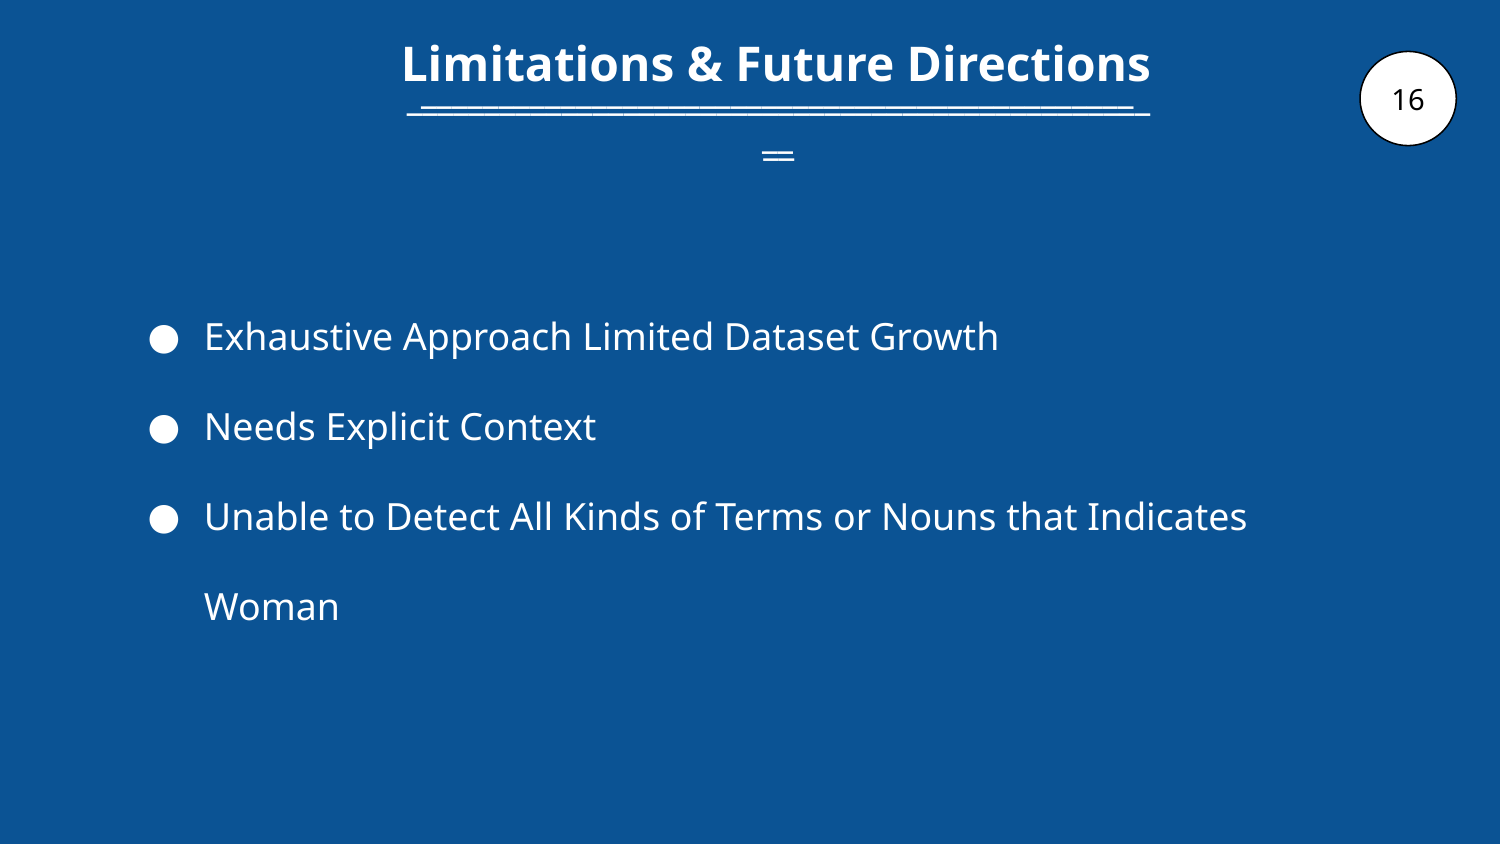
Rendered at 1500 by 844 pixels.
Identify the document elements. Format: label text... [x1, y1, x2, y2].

title Limitations & Future Directions [371, 18, 1182, 113]
text_box Exhaustive Approach Limited Dataset Growth Needs Explicit Context Unable to Detect All Kinds of Terms or Nouns that Indicates Woman [113, 252, 1371, 512]
text_box __________________________________________________ [385, 57, 1173, 118]
text_box ________________________________________________ [402, 51, 1153, 57]
text_box 16 [1360, 51, 1457, 146]
